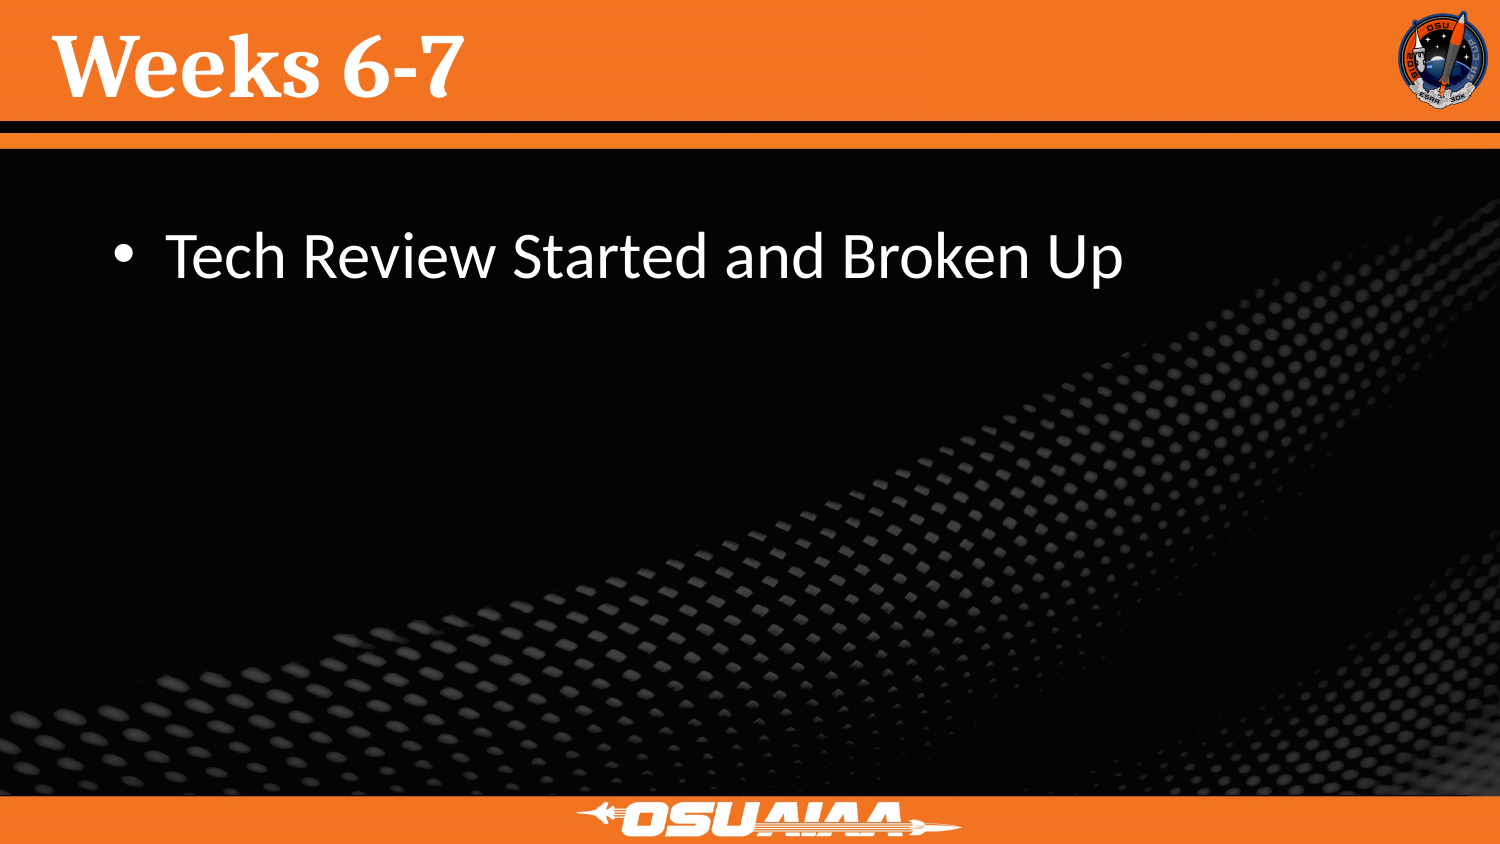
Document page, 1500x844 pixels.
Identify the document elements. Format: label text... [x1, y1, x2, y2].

list Tech Review Started and Broken Up [75, 196, 1425, 754]
title Weeks 6-7 [37, 9, 915, 113]
picture [0, 0, 1500, 844]
